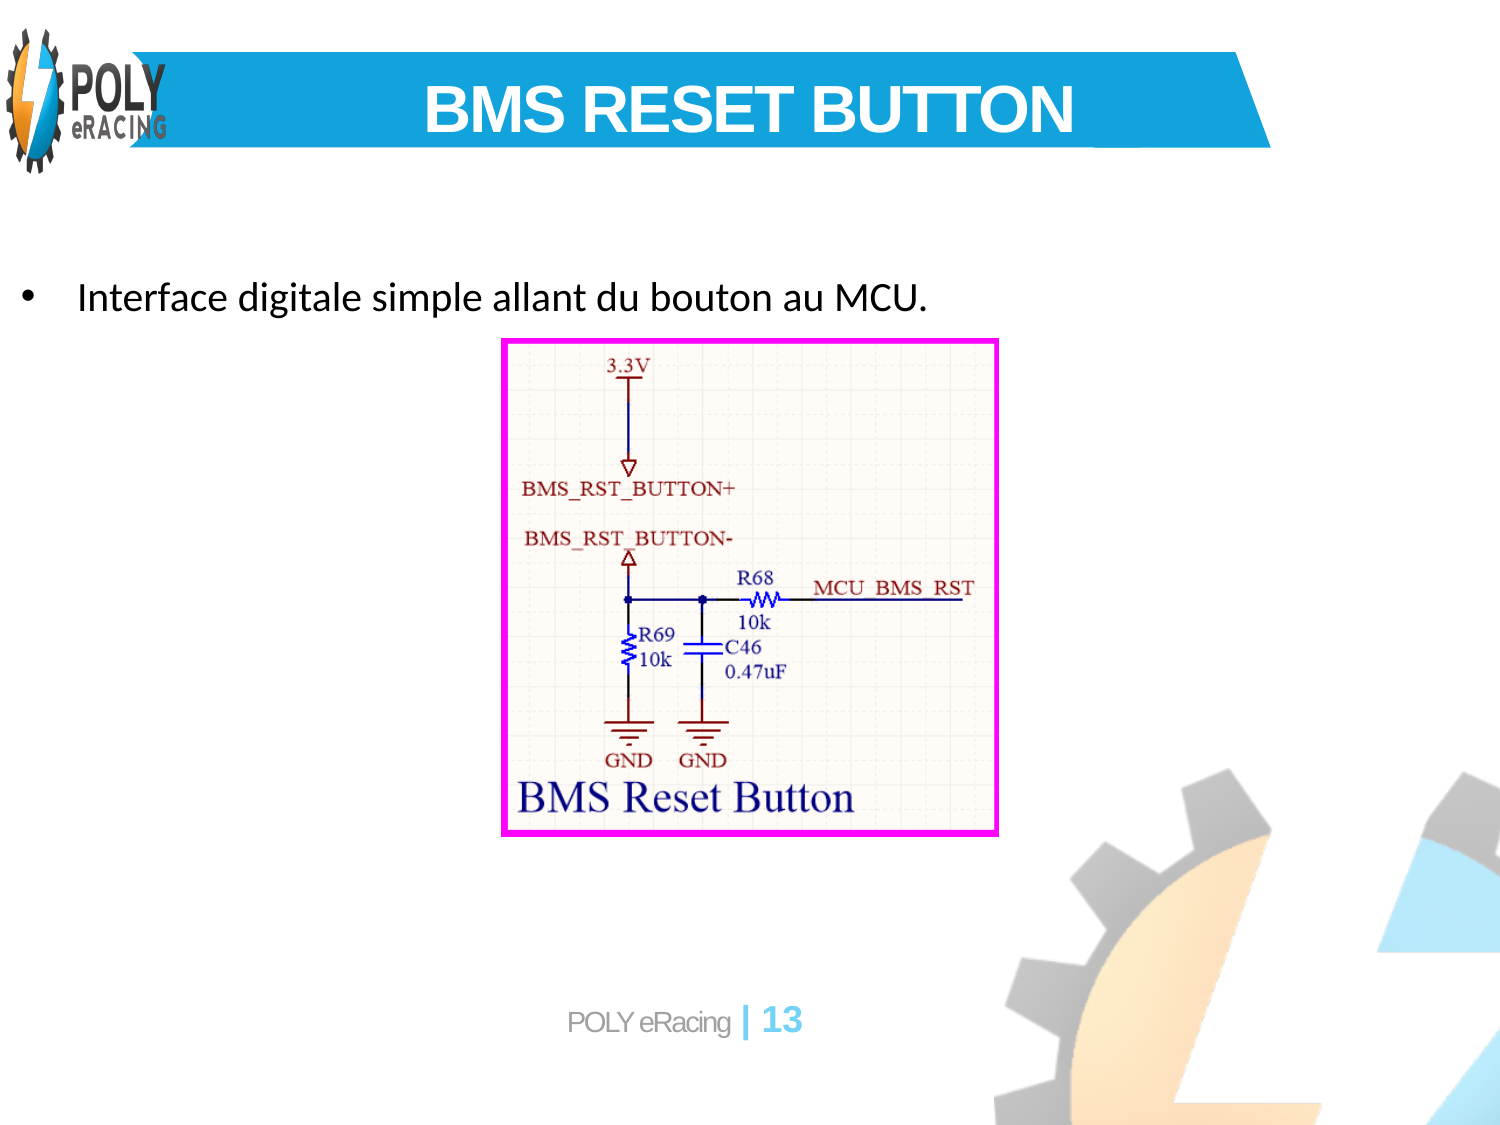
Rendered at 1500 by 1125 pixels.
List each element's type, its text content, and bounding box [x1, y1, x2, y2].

picture [501, 337, 1500, 1125]
text_box [184, 52, 1140, 148]
picture [0, 18, 180, 189]
text_box [1140, 52, 1271, 148]
list Interface digitale simple allant du bouton au MCU. [5, 262, 1495, 1005]
text_box BMS Reset Button [278, 46, 1222, 138]
